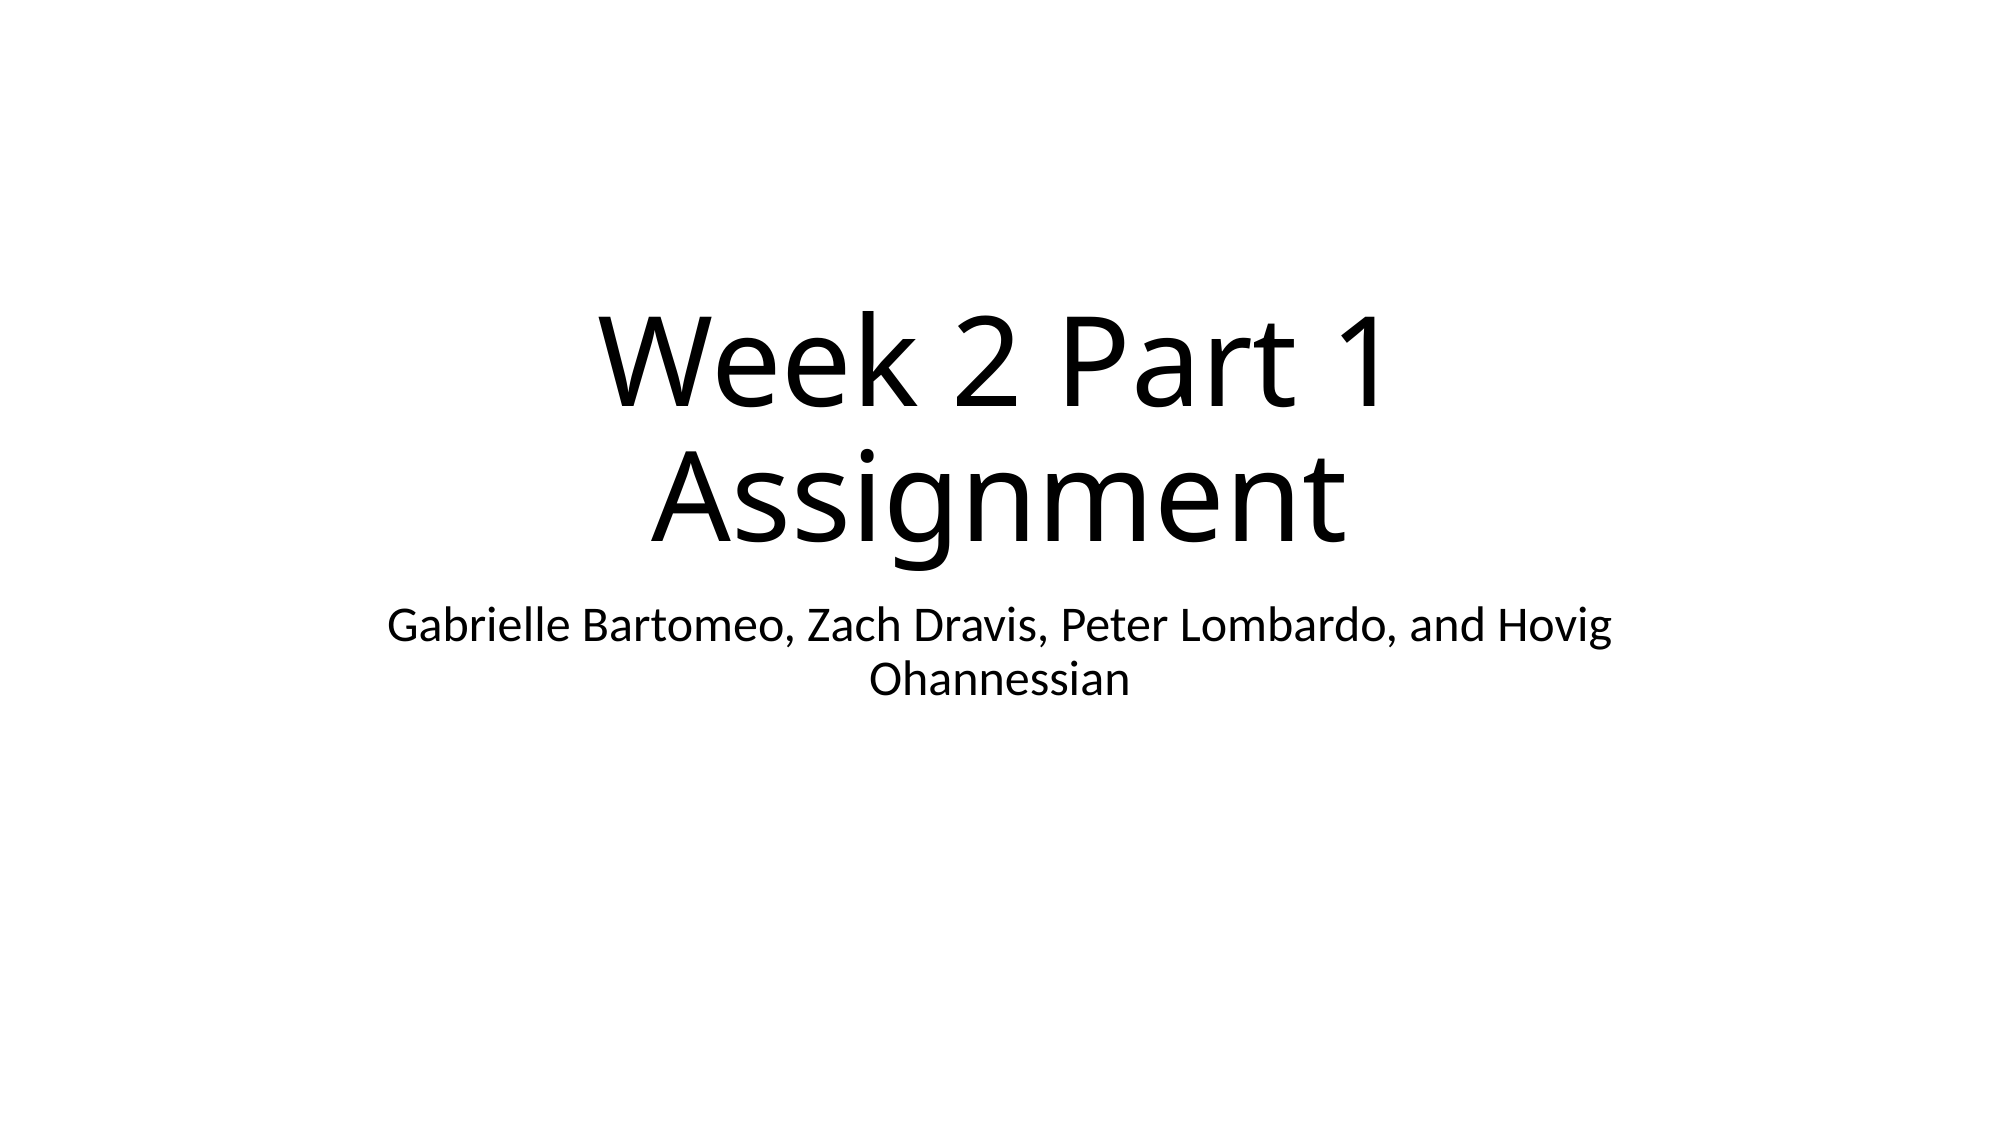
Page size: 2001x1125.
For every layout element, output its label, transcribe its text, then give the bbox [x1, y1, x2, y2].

title Week 2 Part 1 Assignment [249, 184, 1750, 576]
subtitle Gabrielle Bartomeo, Zach Dravis, Peter Lombardo, and Hovig Ohannessian [249, 590, 1750, 863]
